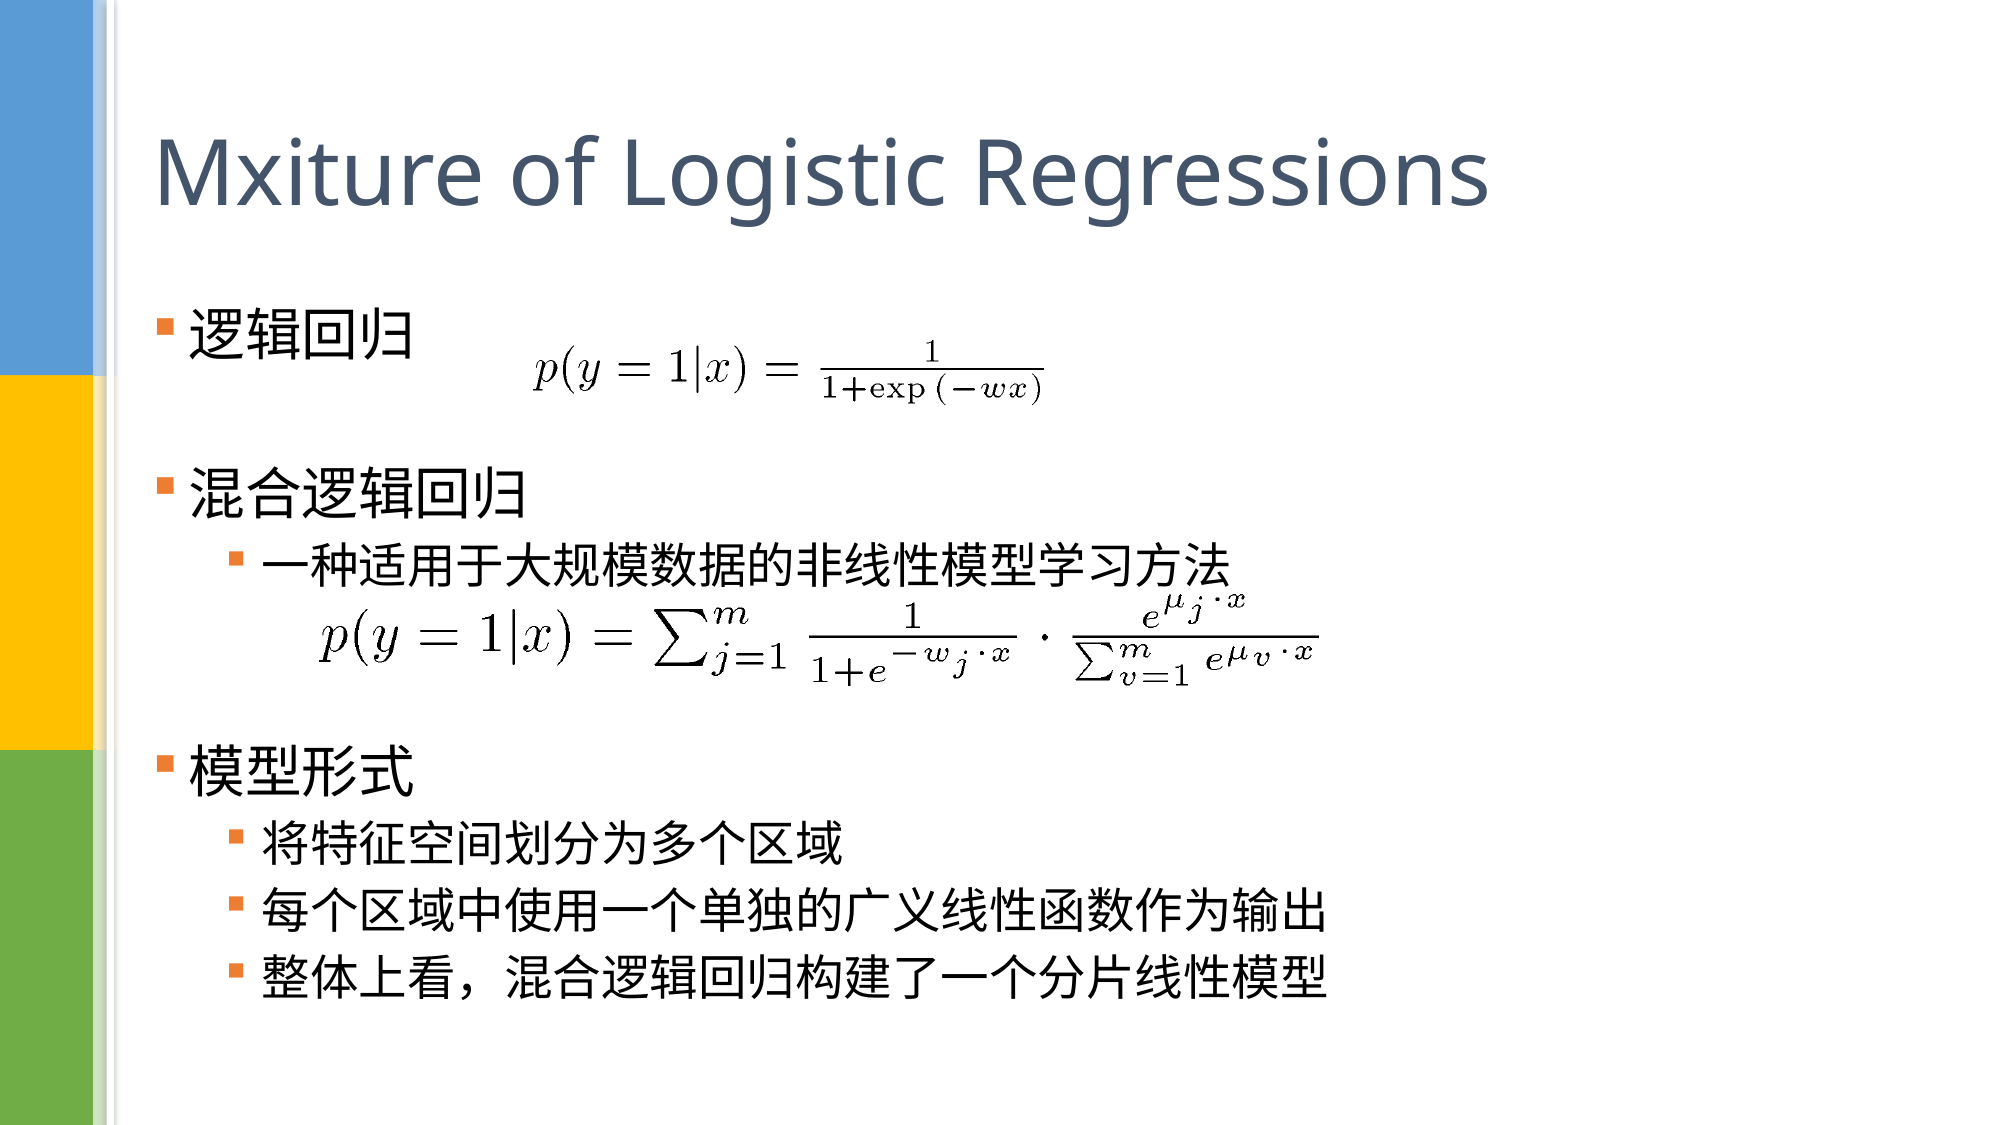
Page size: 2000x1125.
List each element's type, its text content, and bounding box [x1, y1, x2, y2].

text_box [530, 334, 1047, 408]
title Mxiture of Logistic Regressions [137, 59, 1863, 278]
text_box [316, 587, 1322, 695]
list 逻辑回归 混合逻辑回归 一种适用于大规模数据的非线性模型学习方法 模型形式 将特征空间划分为多个区域 每个区域中使用一个单独的广义线性函数作为输出 整体上看，混合逻辑回归构建了一个分片线性模型 [137, 299, 1863, 1014]
